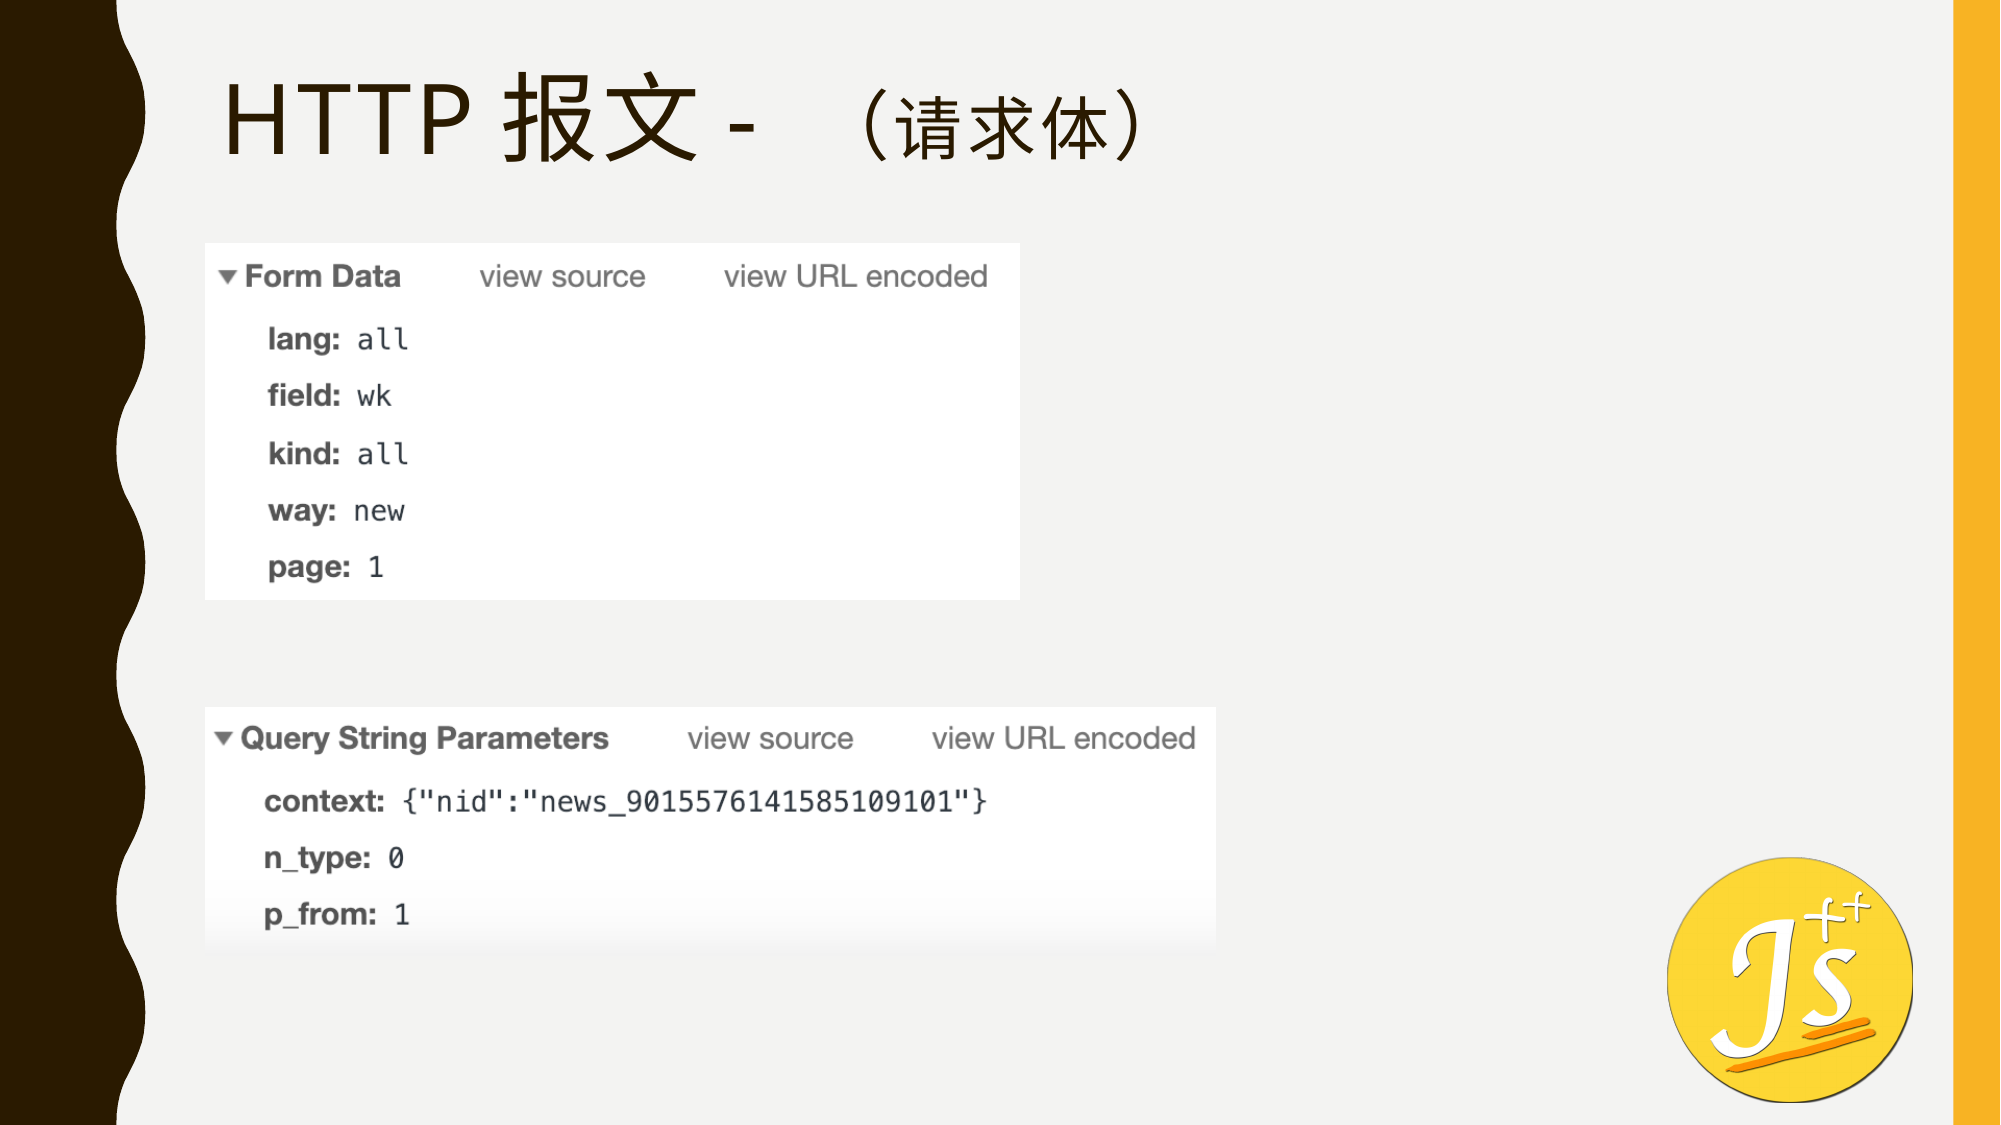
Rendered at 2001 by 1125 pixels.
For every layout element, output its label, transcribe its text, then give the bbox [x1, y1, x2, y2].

picture [1667, 857, 1913, 1103]
title HTTP报文- （请求体） [205, 62, 1875, 185]
picture [205, 707, 1216, 956]
picture [205, 243, 1020, 600]
